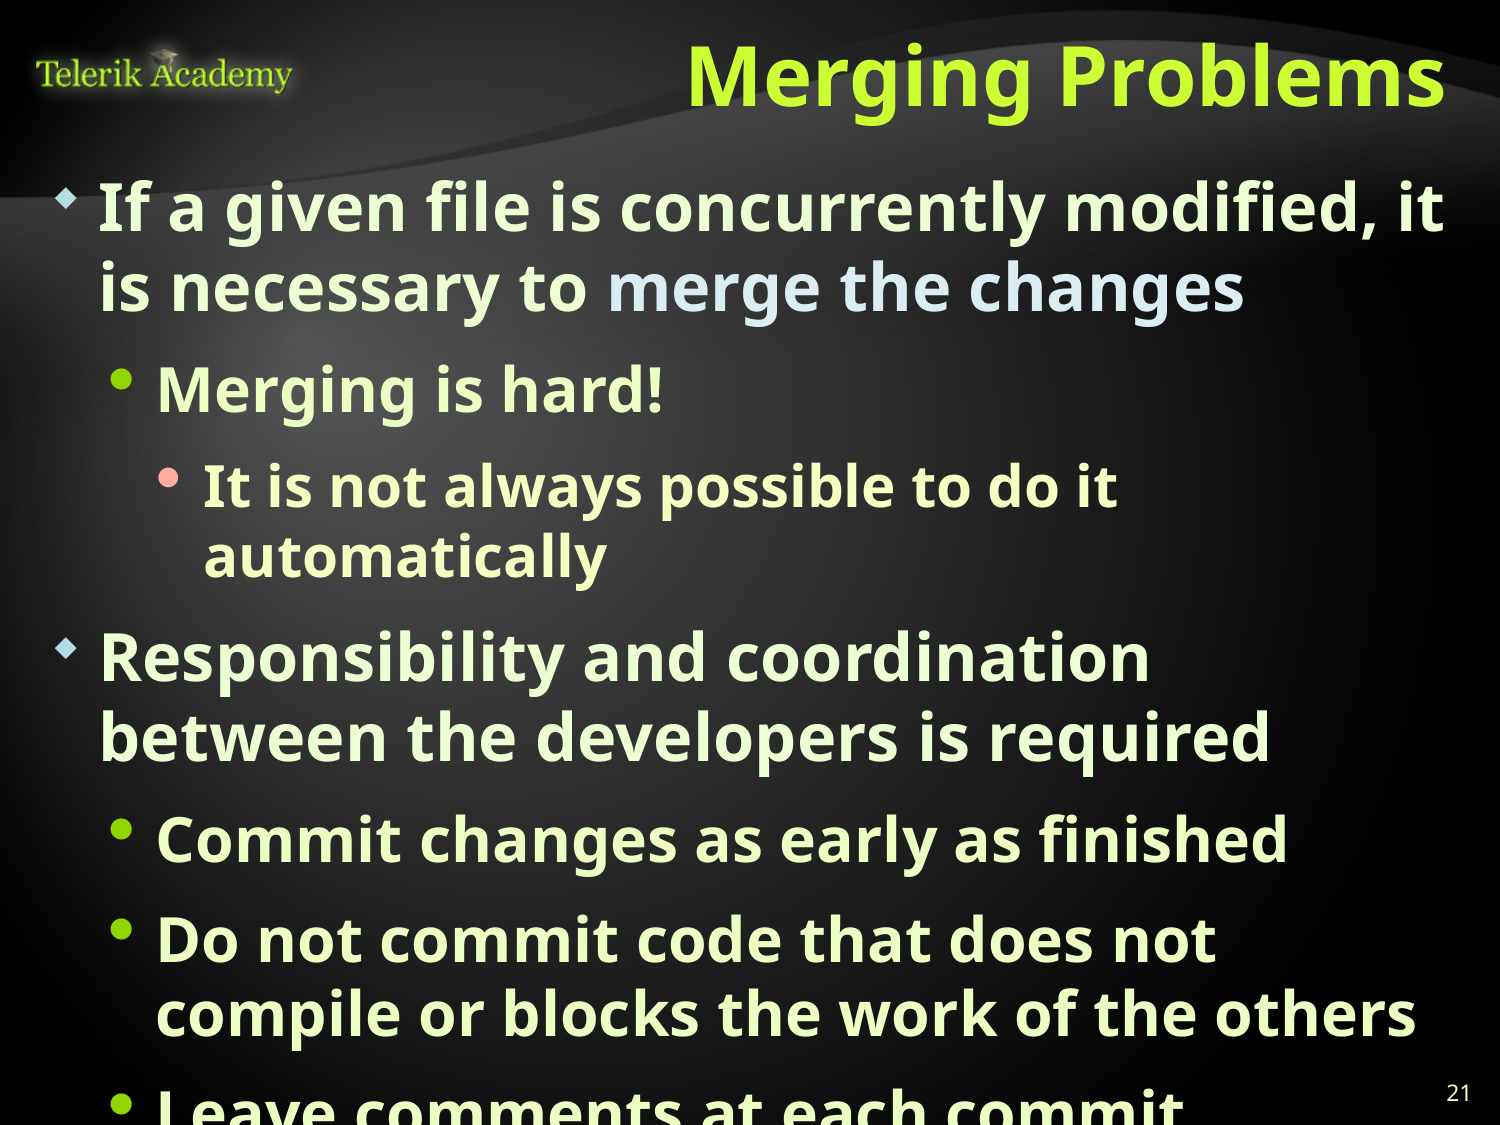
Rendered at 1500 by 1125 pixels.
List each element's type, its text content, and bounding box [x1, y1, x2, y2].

picture [0, 0, 1500, 1125]
title Merging Problems [300, 12, 1463, 150]
list If a given file is concurrently modified, it is necessary to merge the changes Merging is hard! It is not always possible to do it automatically Responsibility and coordination between the developers is required Commit changes as early as finished Do not commit code that does not compile or blocks the work of the others Leave comments at each commit [37, 157, 1463, 1083]
slide_number 21 [1412, 1074, 1488, 1113]
